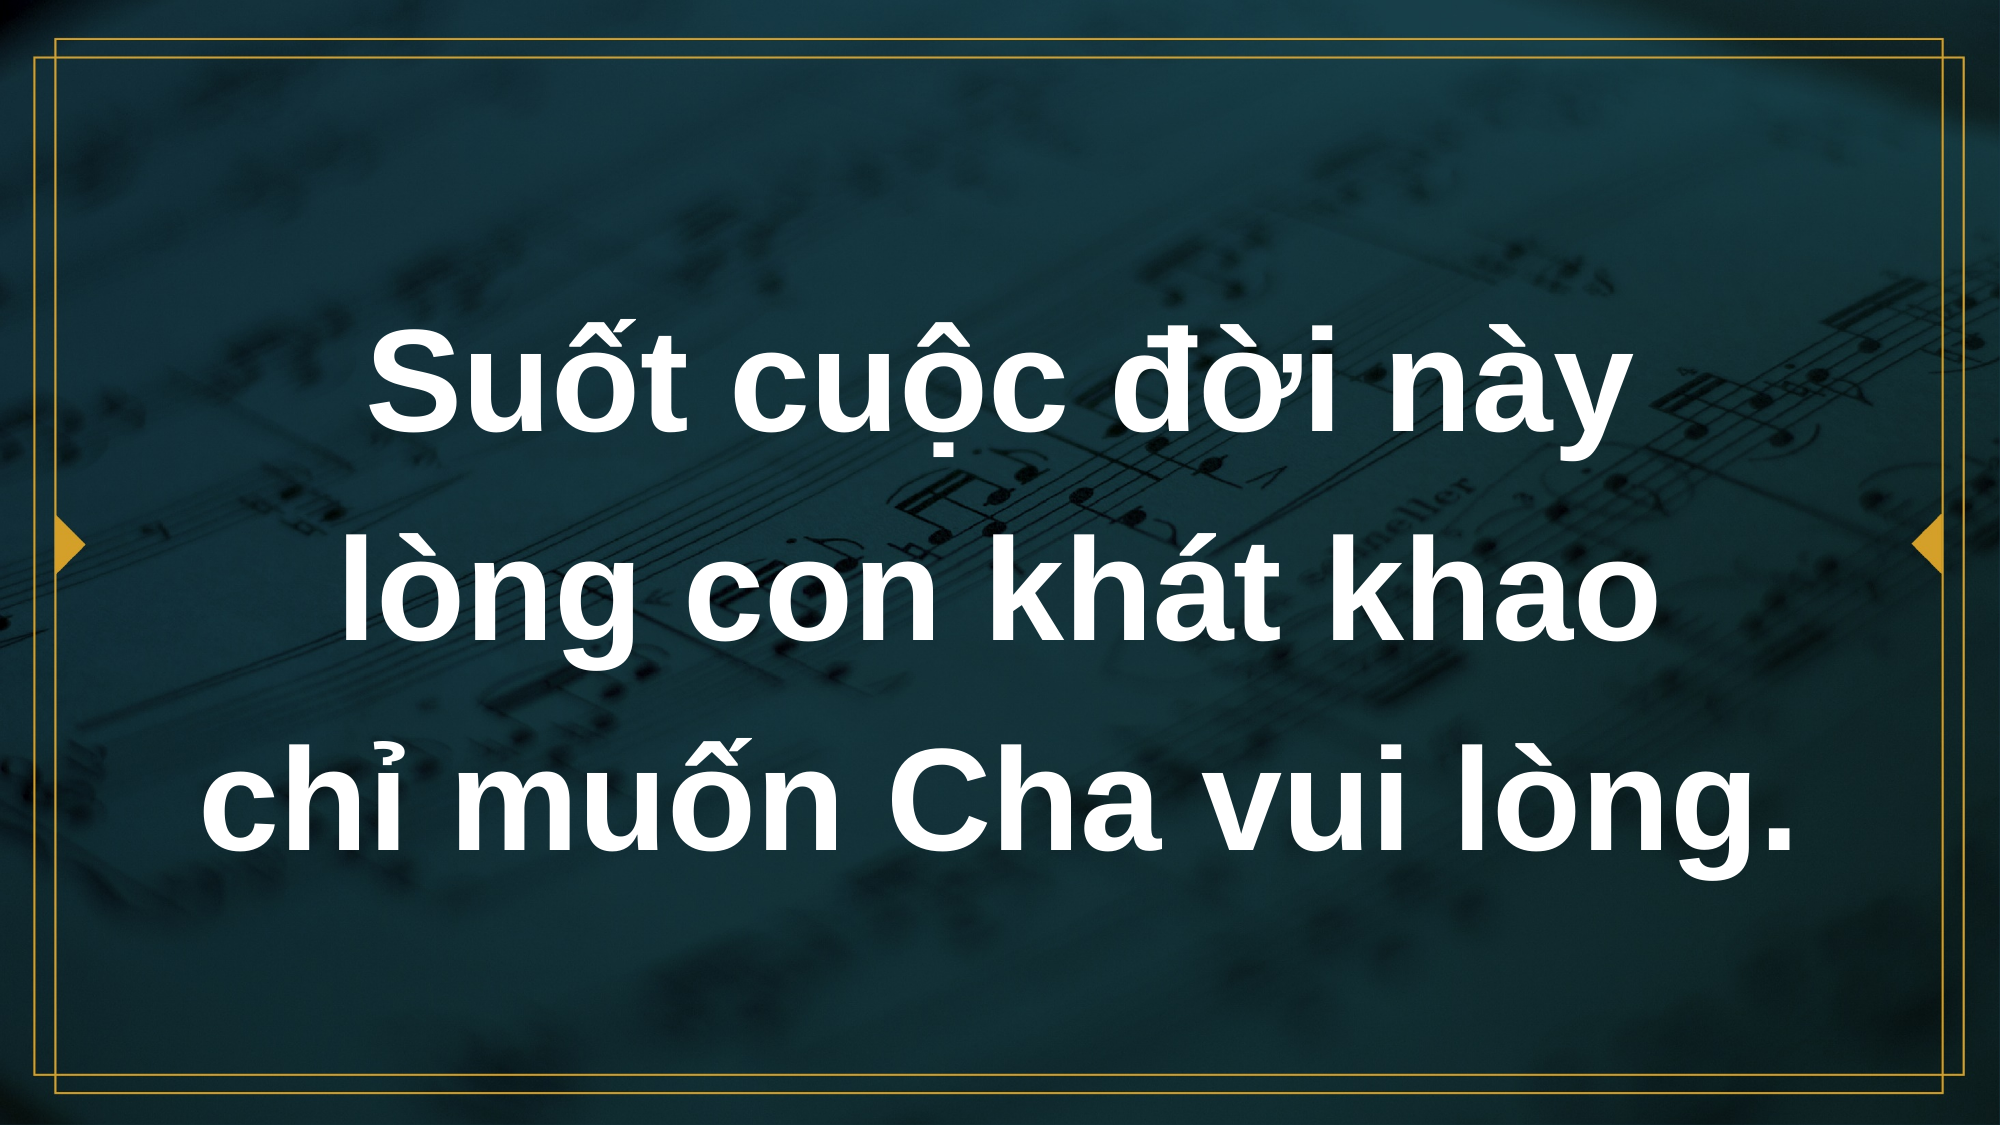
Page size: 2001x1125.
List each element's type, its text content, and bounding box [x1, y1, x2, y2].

picture [0, 0, 2000, 1125]
title Suốt cuộc đời này lòng con khát khao chỉ muốn Cha vui lòng. [55, 53, 1945, 1077]
